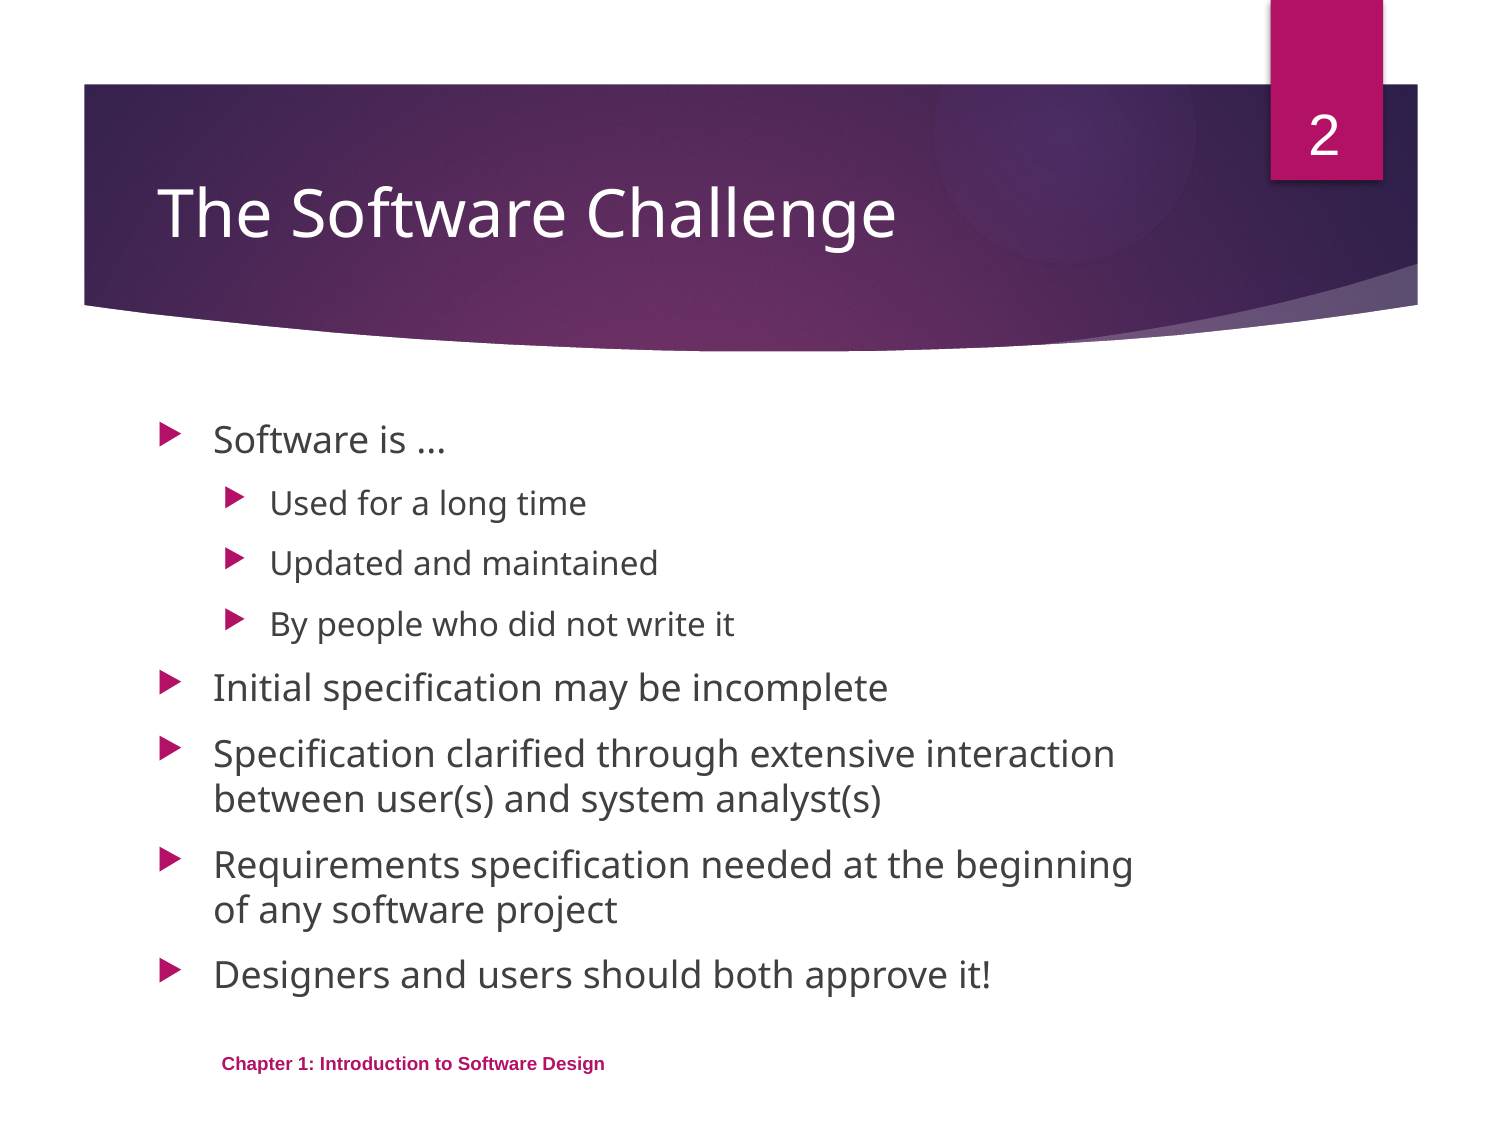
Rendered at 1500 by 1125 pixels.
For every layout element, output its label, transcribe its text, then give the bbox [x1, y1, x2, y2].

title The Software Challenge [142, 152, 1183, 269]
list Software is ... Used for a long time Updated and maintained By people who did not write it Initial specification may be incomplete Specification clarified through extensive interaction between user(s) and system analyst(s) Requirements specification needed at the beginning of any software project Designers and users should both approve it! [141, 408, 1183, 988]
slide_number 2 [1259, 48, 1390, 175]
footer Chapter 1: Introduction to Software Design [96, 1044, 731, 1082]
